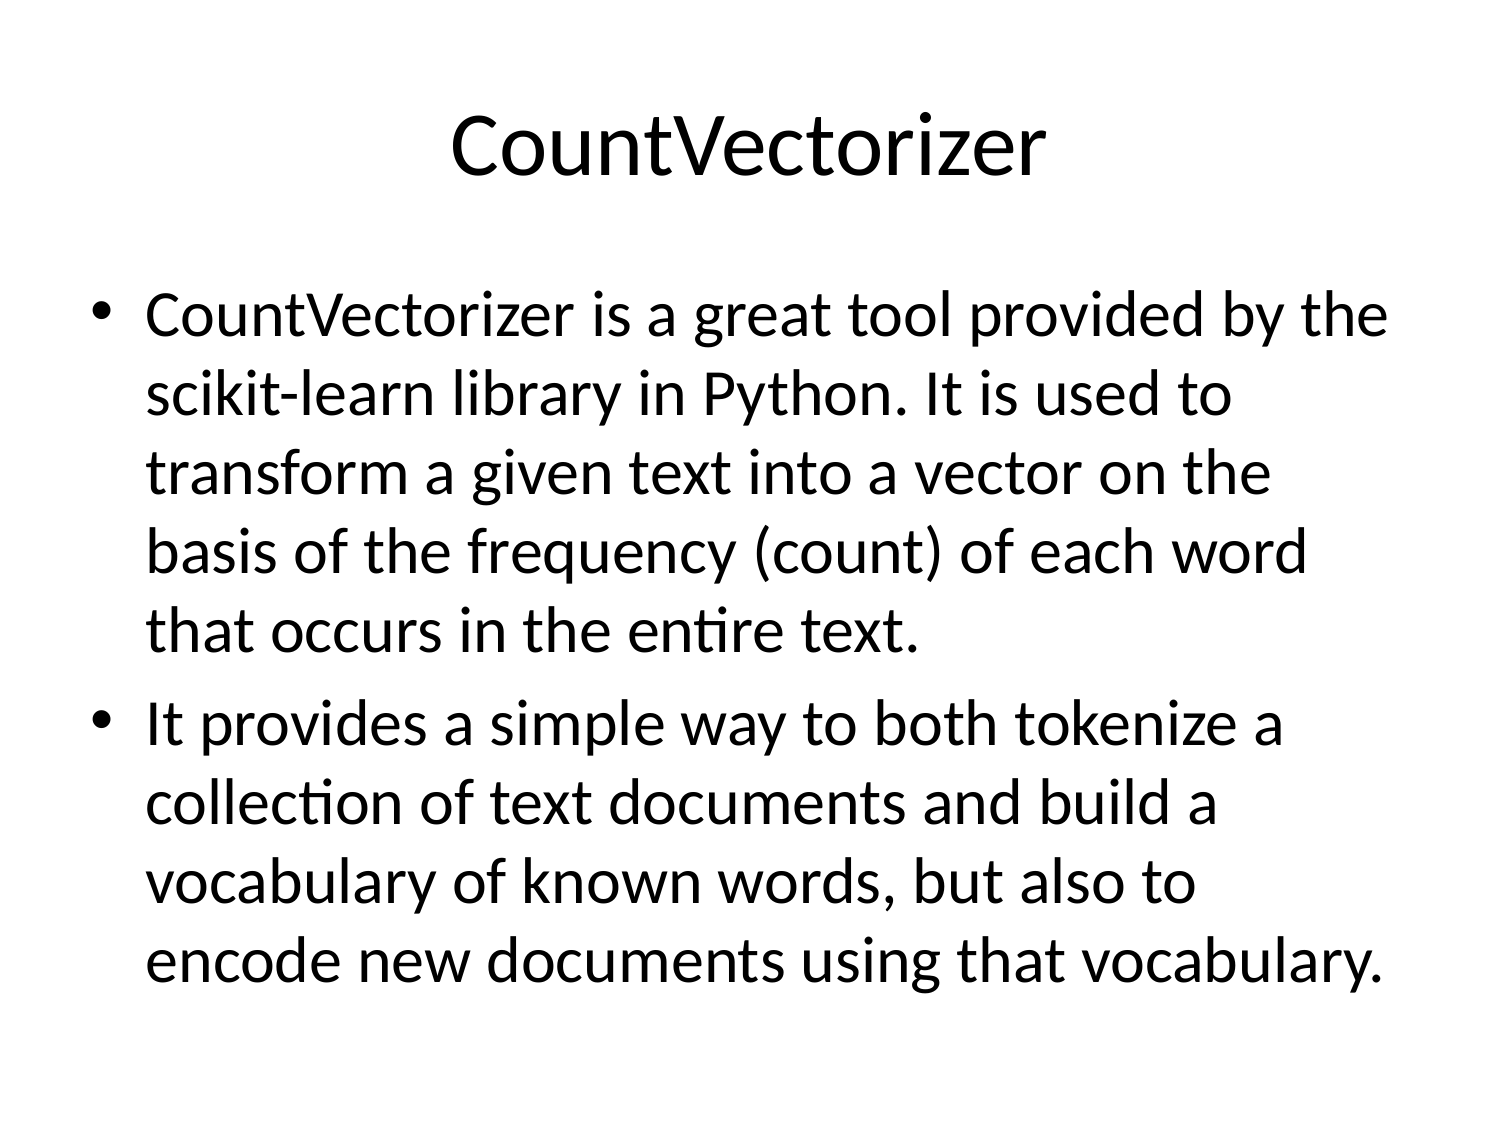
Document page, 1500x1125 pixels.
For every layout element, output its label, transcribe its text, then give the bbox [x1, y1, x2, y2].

list CountVectorizer is a great tool provided by the scikit-learn library in Python. It is used to transform a given text into a vector on the basis of the frequency (count) of each word that occurs in the entire text. It provides a simple way to both tokenize a collection of text documents and build a vocabulary of known words, but also to encode new documents using that vocabulary. [75, 262, 1425, 1005]
title CountVectorizer [75, 45, 1425, 233]
